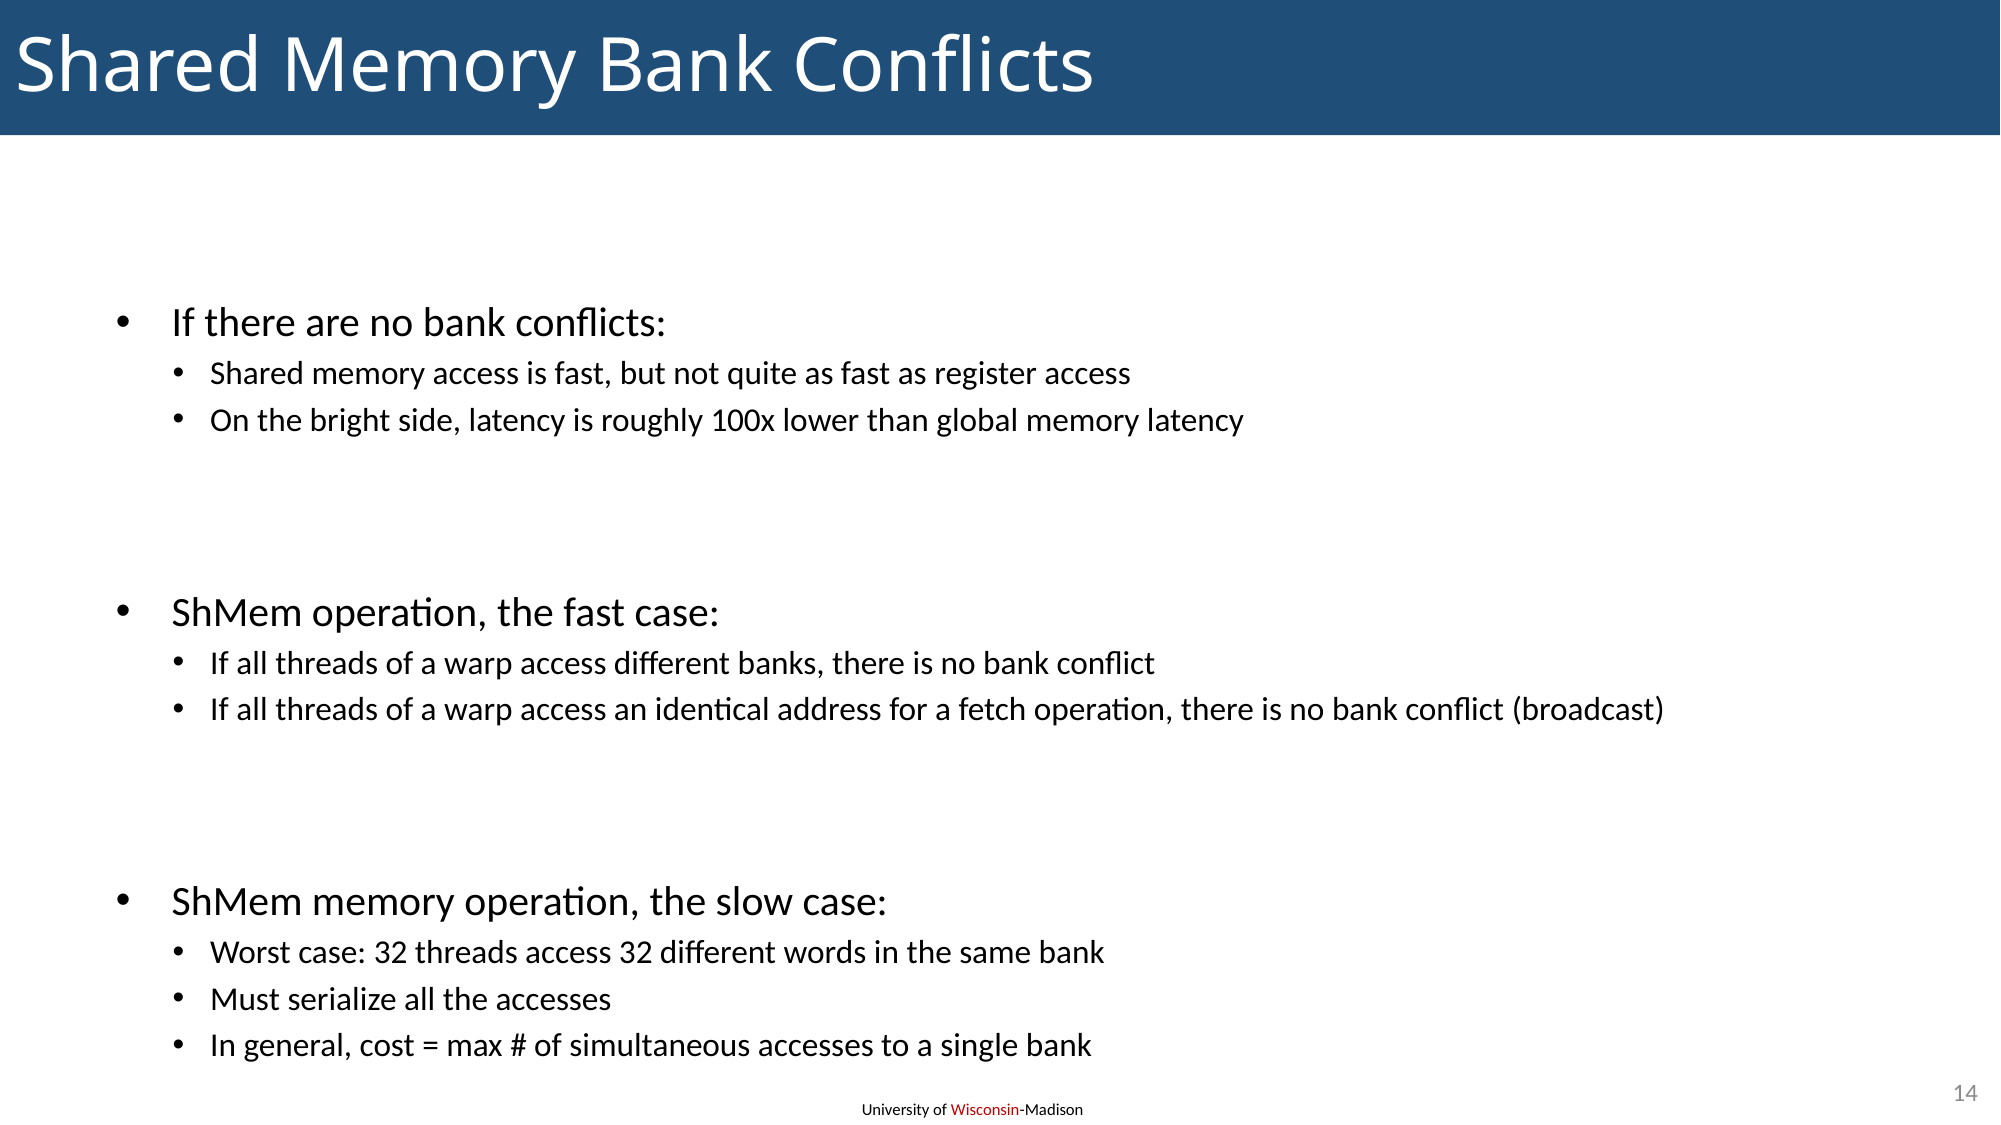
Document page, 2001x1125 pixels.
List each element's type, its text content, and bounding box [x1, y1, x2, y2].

title Shared Memory Bank Conflicts [0, 0, 2000, 136]
slide_number 14 [1879, 1069, 1994, 1114]
list If there are no bank conflicts: Shared memory access is fast, but not quite as fast as register access On the bright side, latency is roughly 100x lower than global memory latency ShMem operation, the fast case: If all threads of a warp access different banks, there is no bank conflict If all threads of a warp access an identical address for a fetch operation, there is no bank conflict (broadcast) ShMem memory operation, the slow case: Worst case: 32 threads access 32 different words in the same bank Must serialize all the accesses In general, cost = max # of simultaneous accesses to a single bank [100, 222, 1922, 1028]
